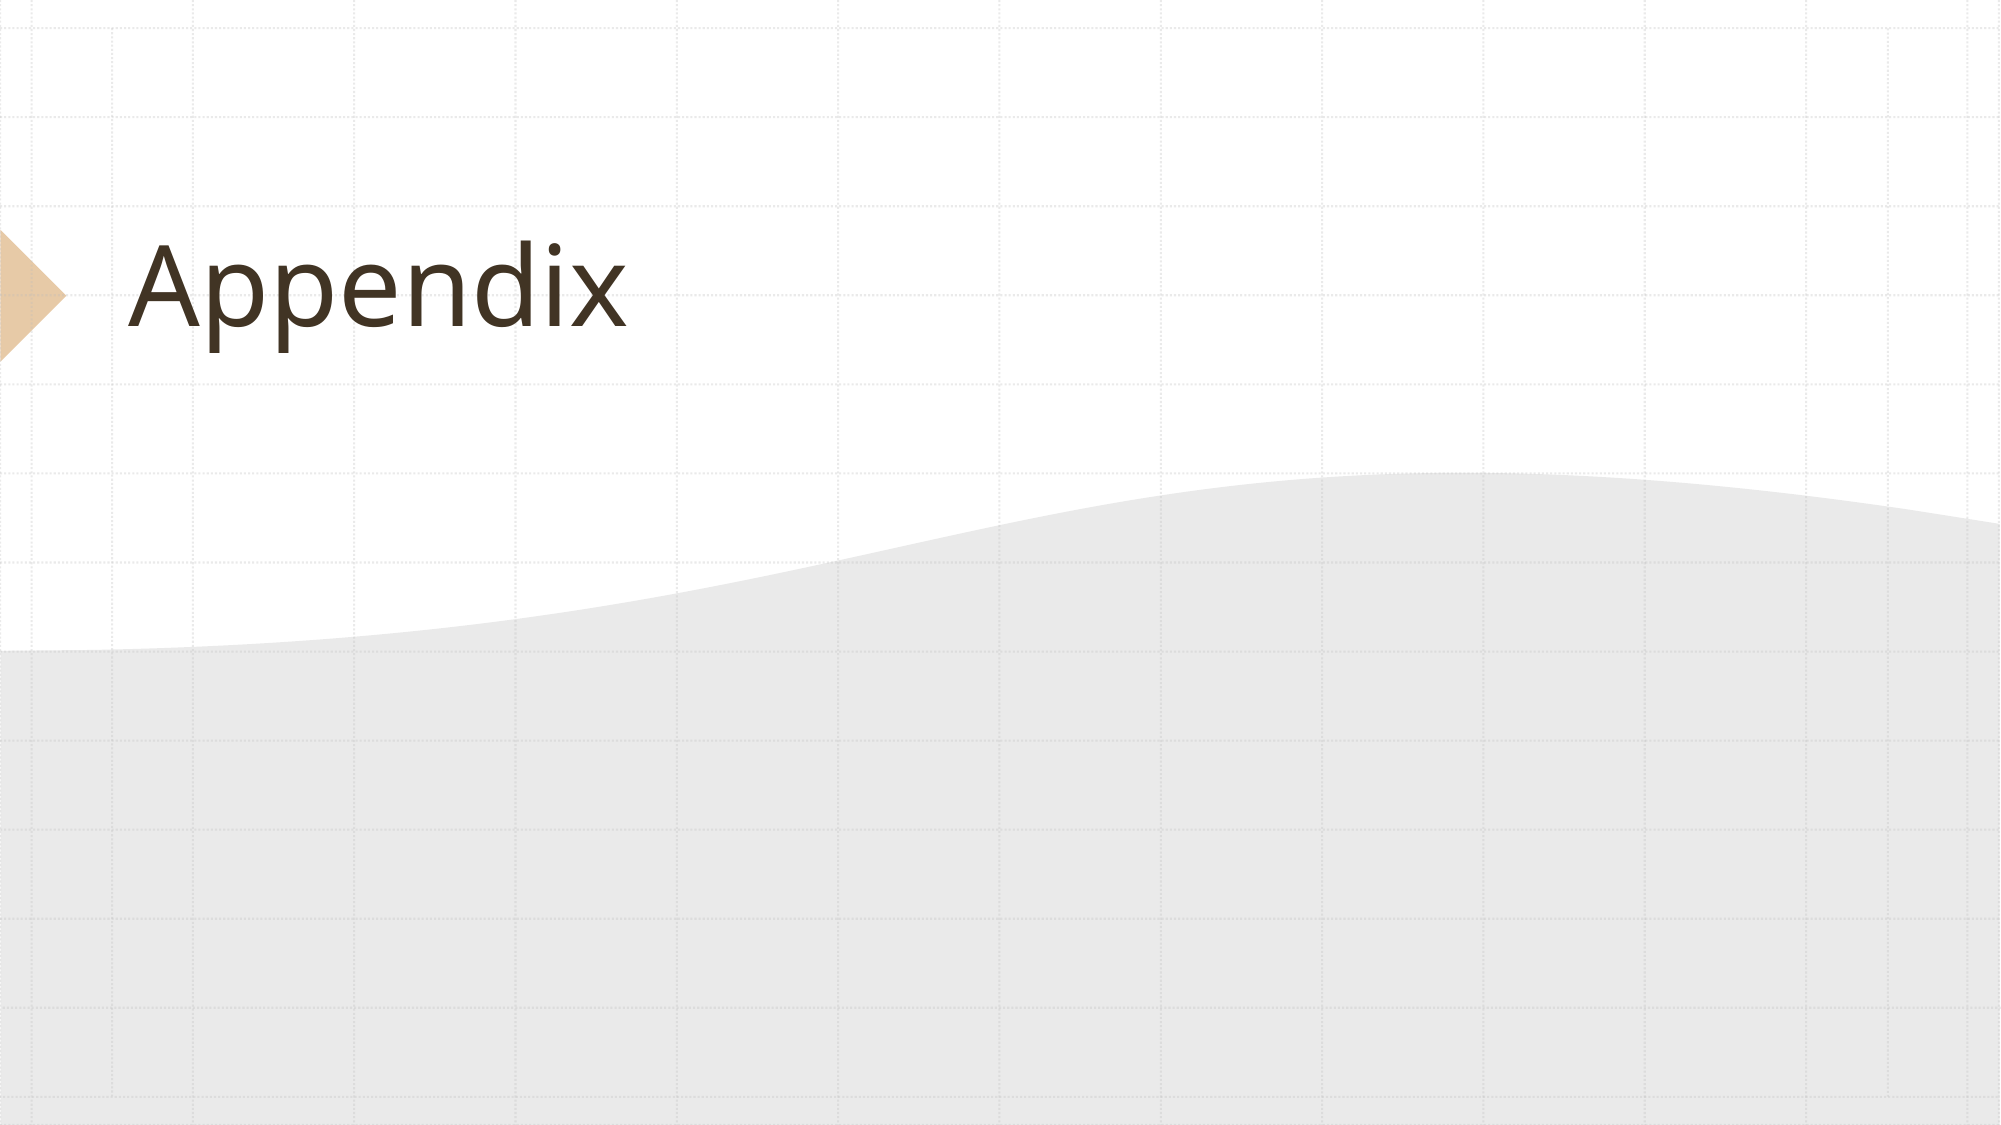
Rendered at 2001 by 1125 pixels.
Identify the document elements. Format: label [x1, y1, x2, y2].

text_box [0, 0, 2000, 1125]
